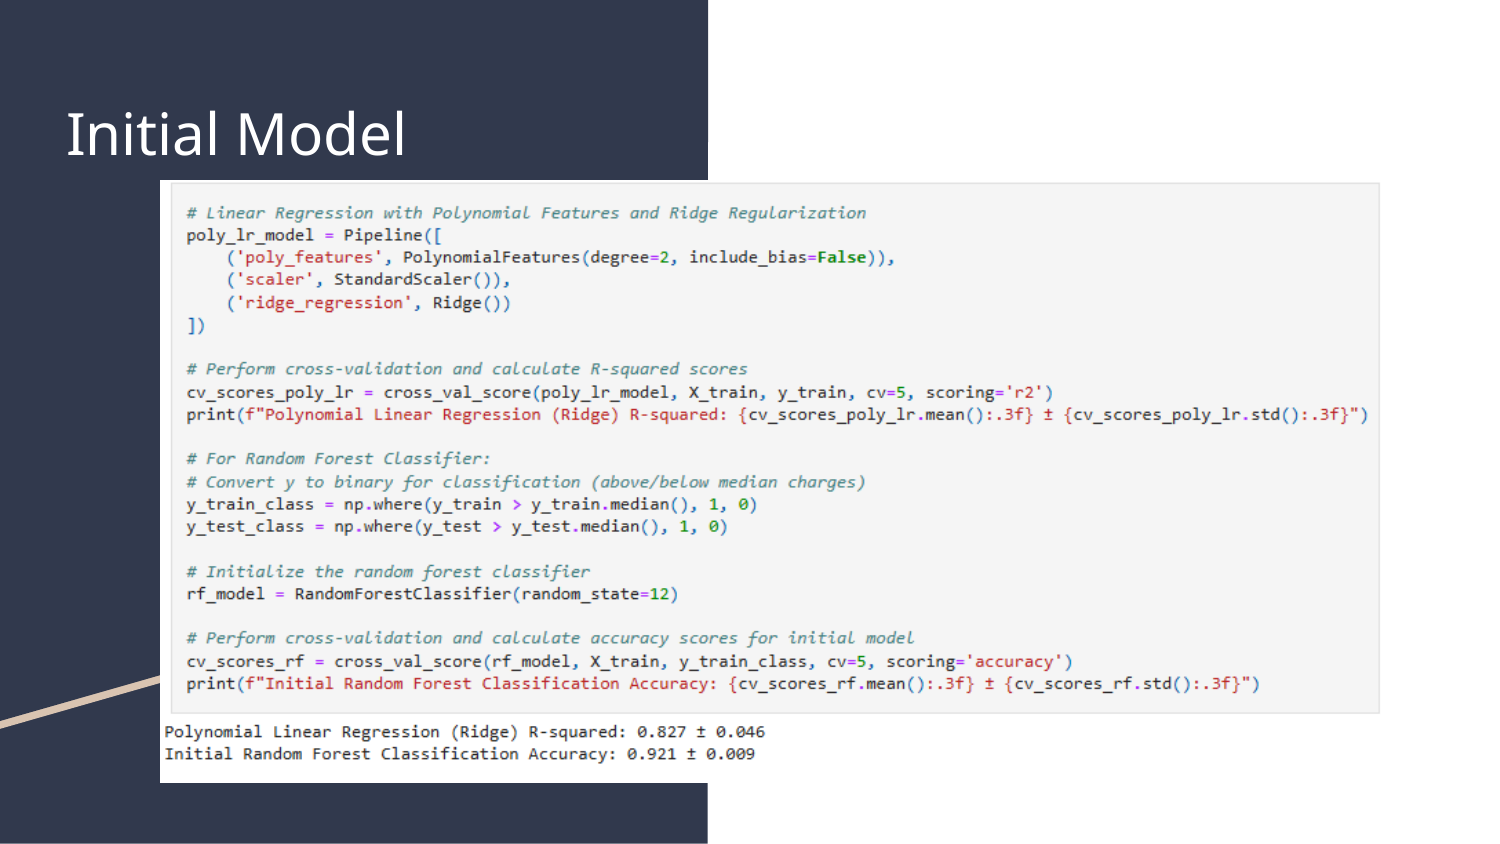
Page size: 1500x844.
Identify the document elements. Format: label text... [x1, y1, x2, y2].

picture [160, 180, 1388, 784]
title Initial Model [51, 82, 660, 494]
